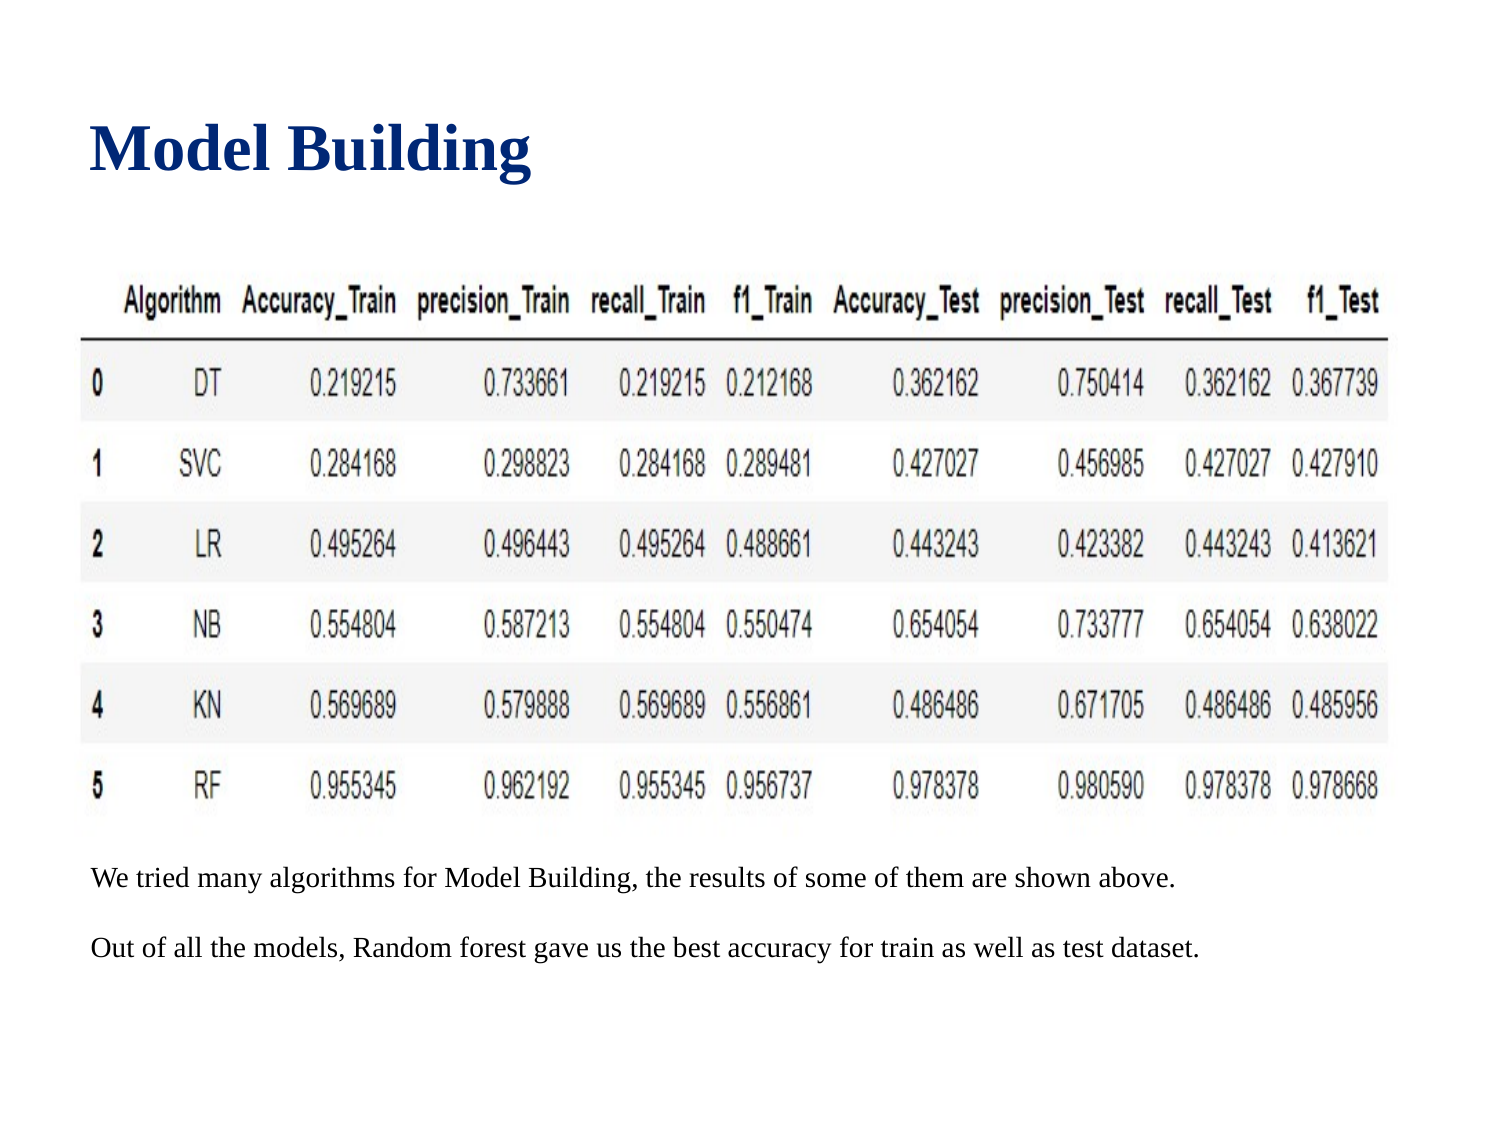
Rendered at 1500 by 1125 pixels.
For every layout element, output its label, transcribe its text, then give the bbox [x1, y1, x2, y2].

text_box We tried many algorithms for Model Building, the results of some of them are shown above. Out of all the models, Random forest gave us the best accuracy for train as well as test dataset. [75, 851, 1401, 972]
picture [74, 233, 1402, 842]
text_box Model Building [74, 95, 612, 191]
